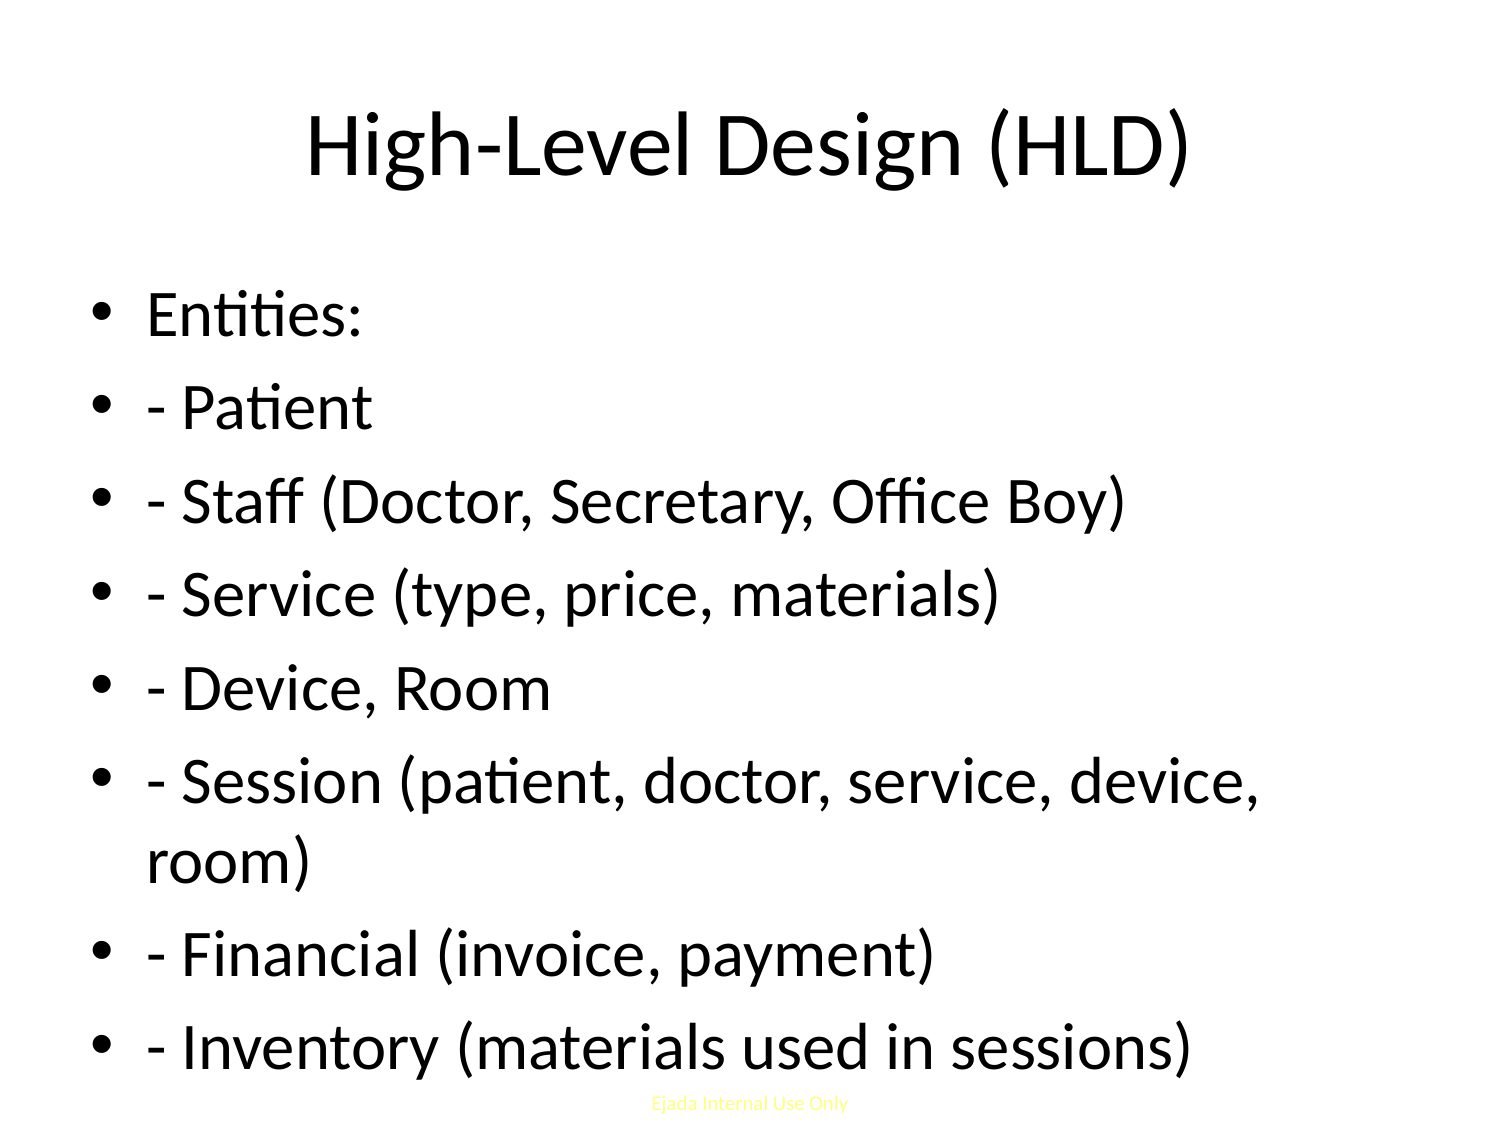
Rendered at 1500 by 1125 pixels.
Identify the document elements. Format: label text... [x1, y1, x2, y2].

list Entities: - Patient - Staff (Doctor, Secretary, Office Boy) - Service (type, price, materials) - Device, Room - Session (patient, doctor, service, device, room) - Financial (invoice, payment) - Inventory (materials used in sessions) Relationships: Patient ↔ Sessions ↔ Doctor + Service + Device + Room Service ↔ Materials Session ↔ Financial [75, 262, 1425, 1005]
title High-Level Design (HLD) [75, 45, 1425, 233]
